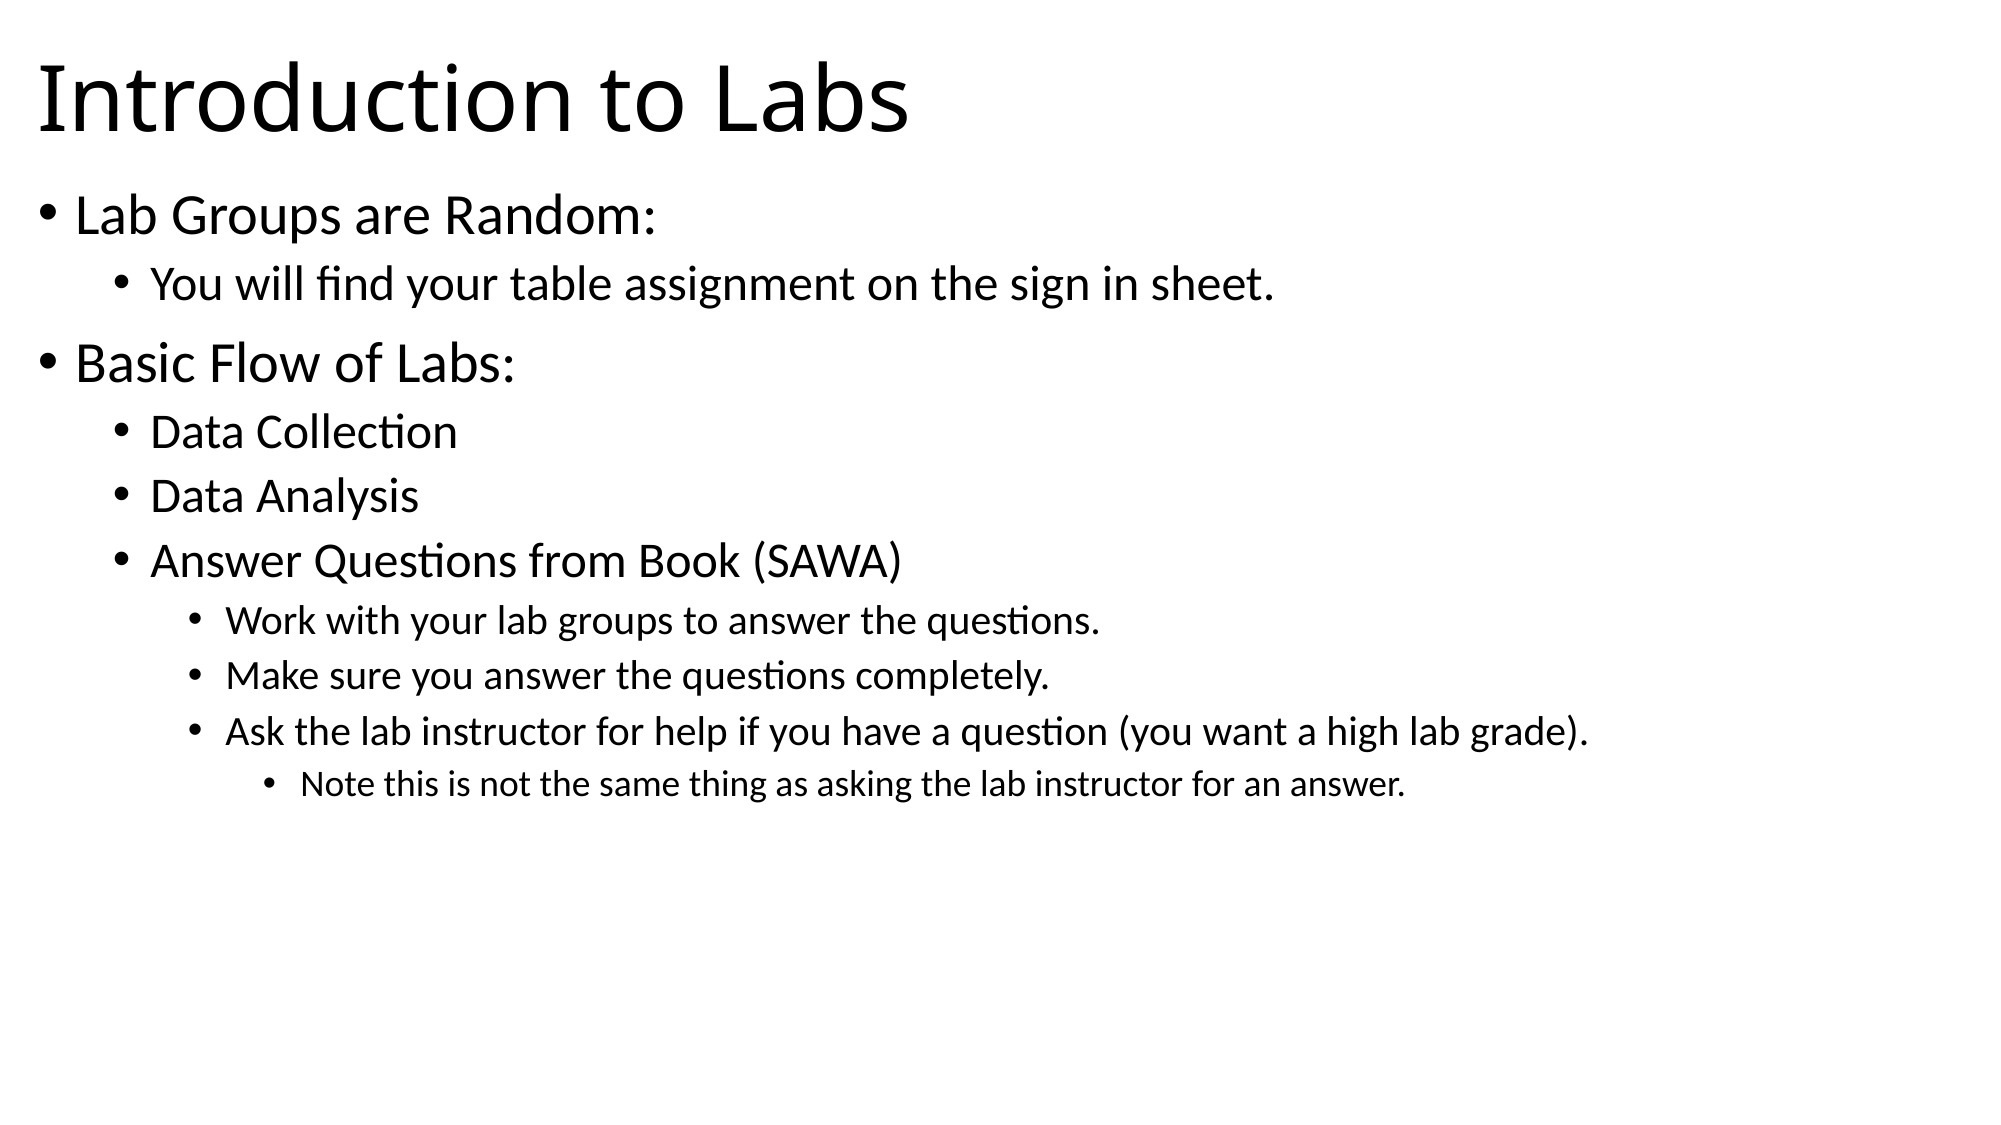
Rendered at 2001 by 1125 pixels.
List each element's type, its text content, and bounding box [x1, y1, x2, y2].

list Lab Groups are Random: You will find your table assignment on the sign in sheet. Basic Flow of Labs: Data Collection Data Analysis Answer Questions from Book (SAWA) Work with your lab groups to answer the questions. Make sure you answer the questions completely. Ask the lab instructor for help if you have a question (you want a high lab grade). Note this is not the same thing as asking the lab instructor for an answer. [22, 176, 1863, 1014]
title Introduction to Labs [22, 27, 1863, 176]
